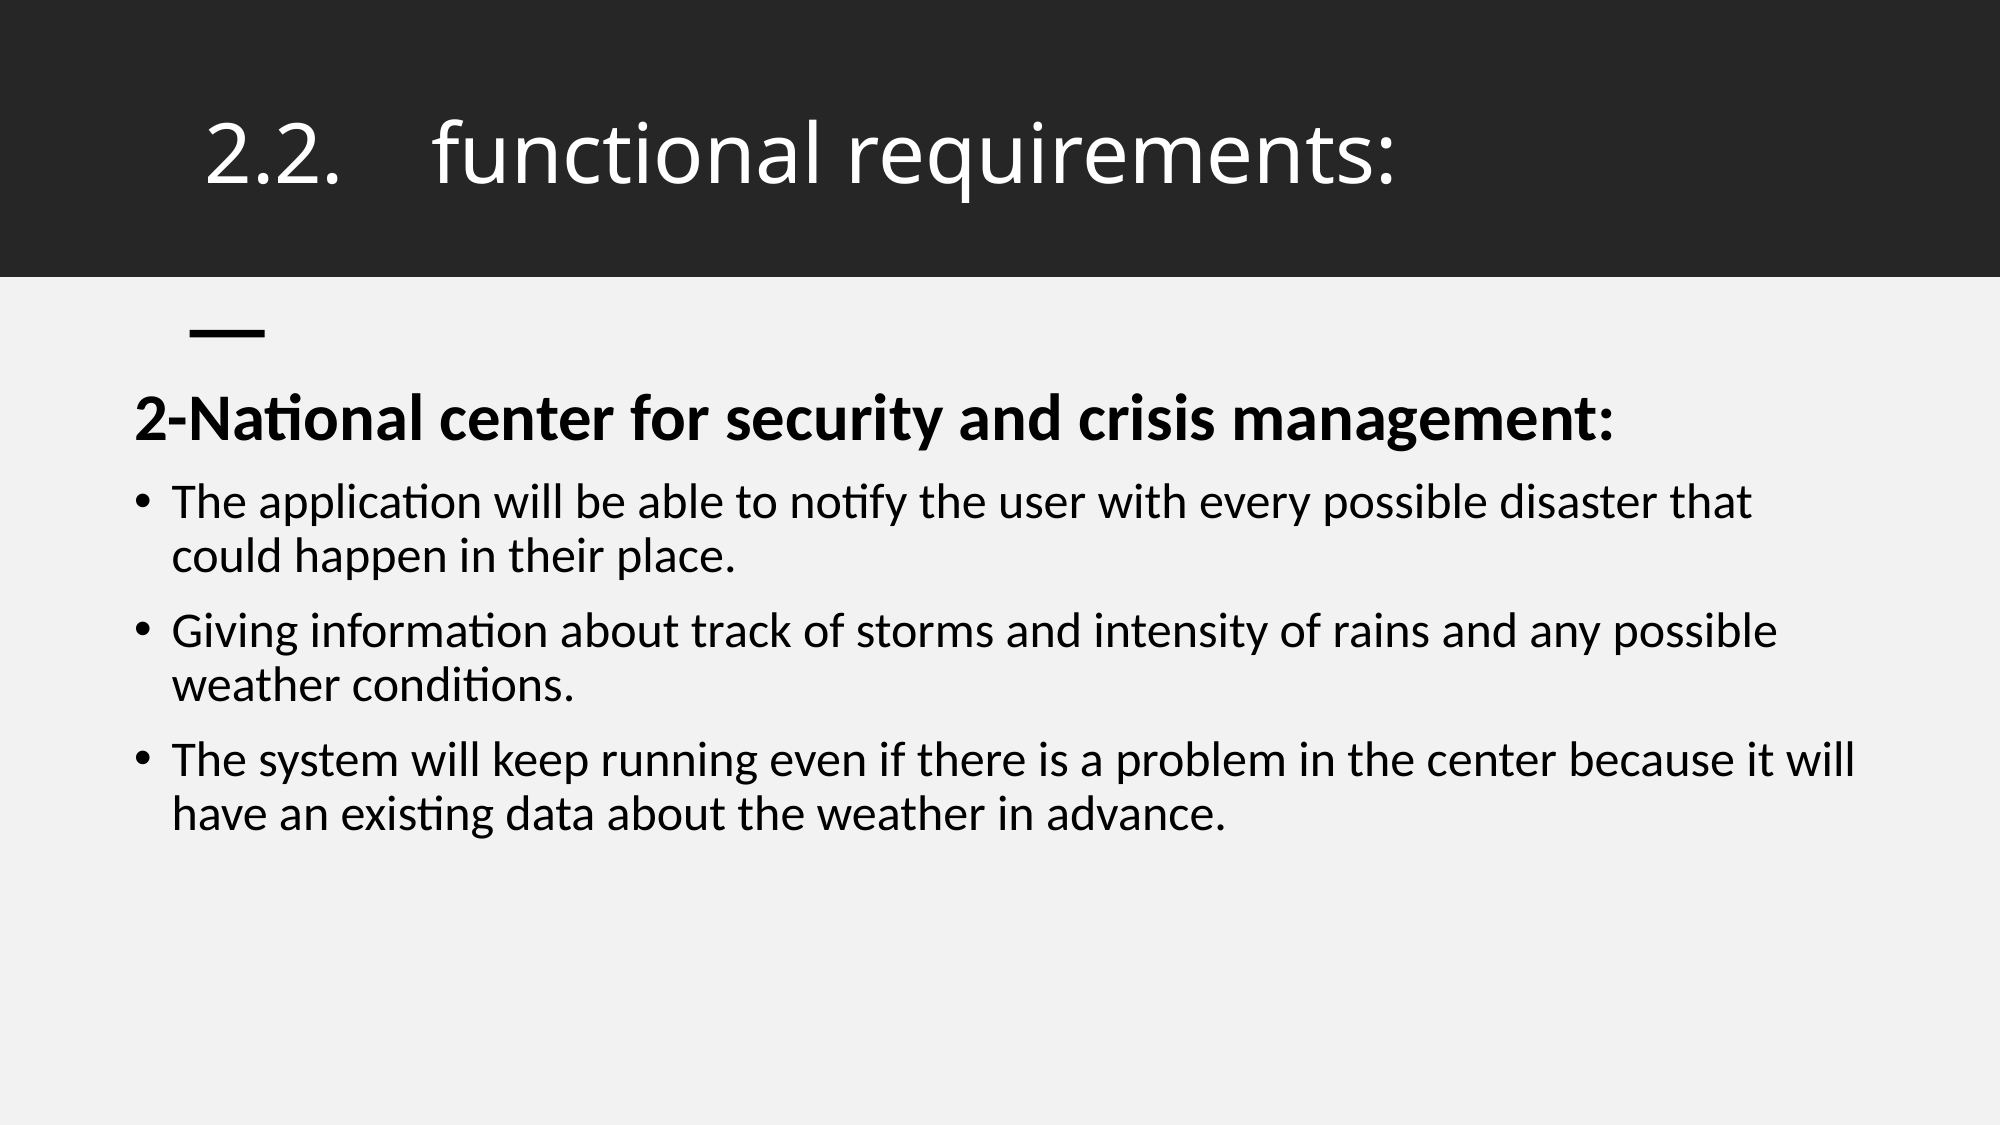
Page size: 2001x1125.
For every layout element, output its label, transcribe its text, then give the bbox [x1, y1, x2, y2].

title 2.2. functional requirements: [189, 104, 1812, 253]
text_box [189, 329, 266, 338]
text_box [0, 276, 2000, 1125]
list 2-National center for security and crisis management: The application will be able to notify the user with every possible disaster that could happen in their place. Giving information about track of storms and intensity of rains and any possible weather conditions. The system will keep running even if there is a problem in the center because it will have an existing data about the weather in advance. [119, 375, 1891, 1096]
text_box [0, 0, 2000, 276]
